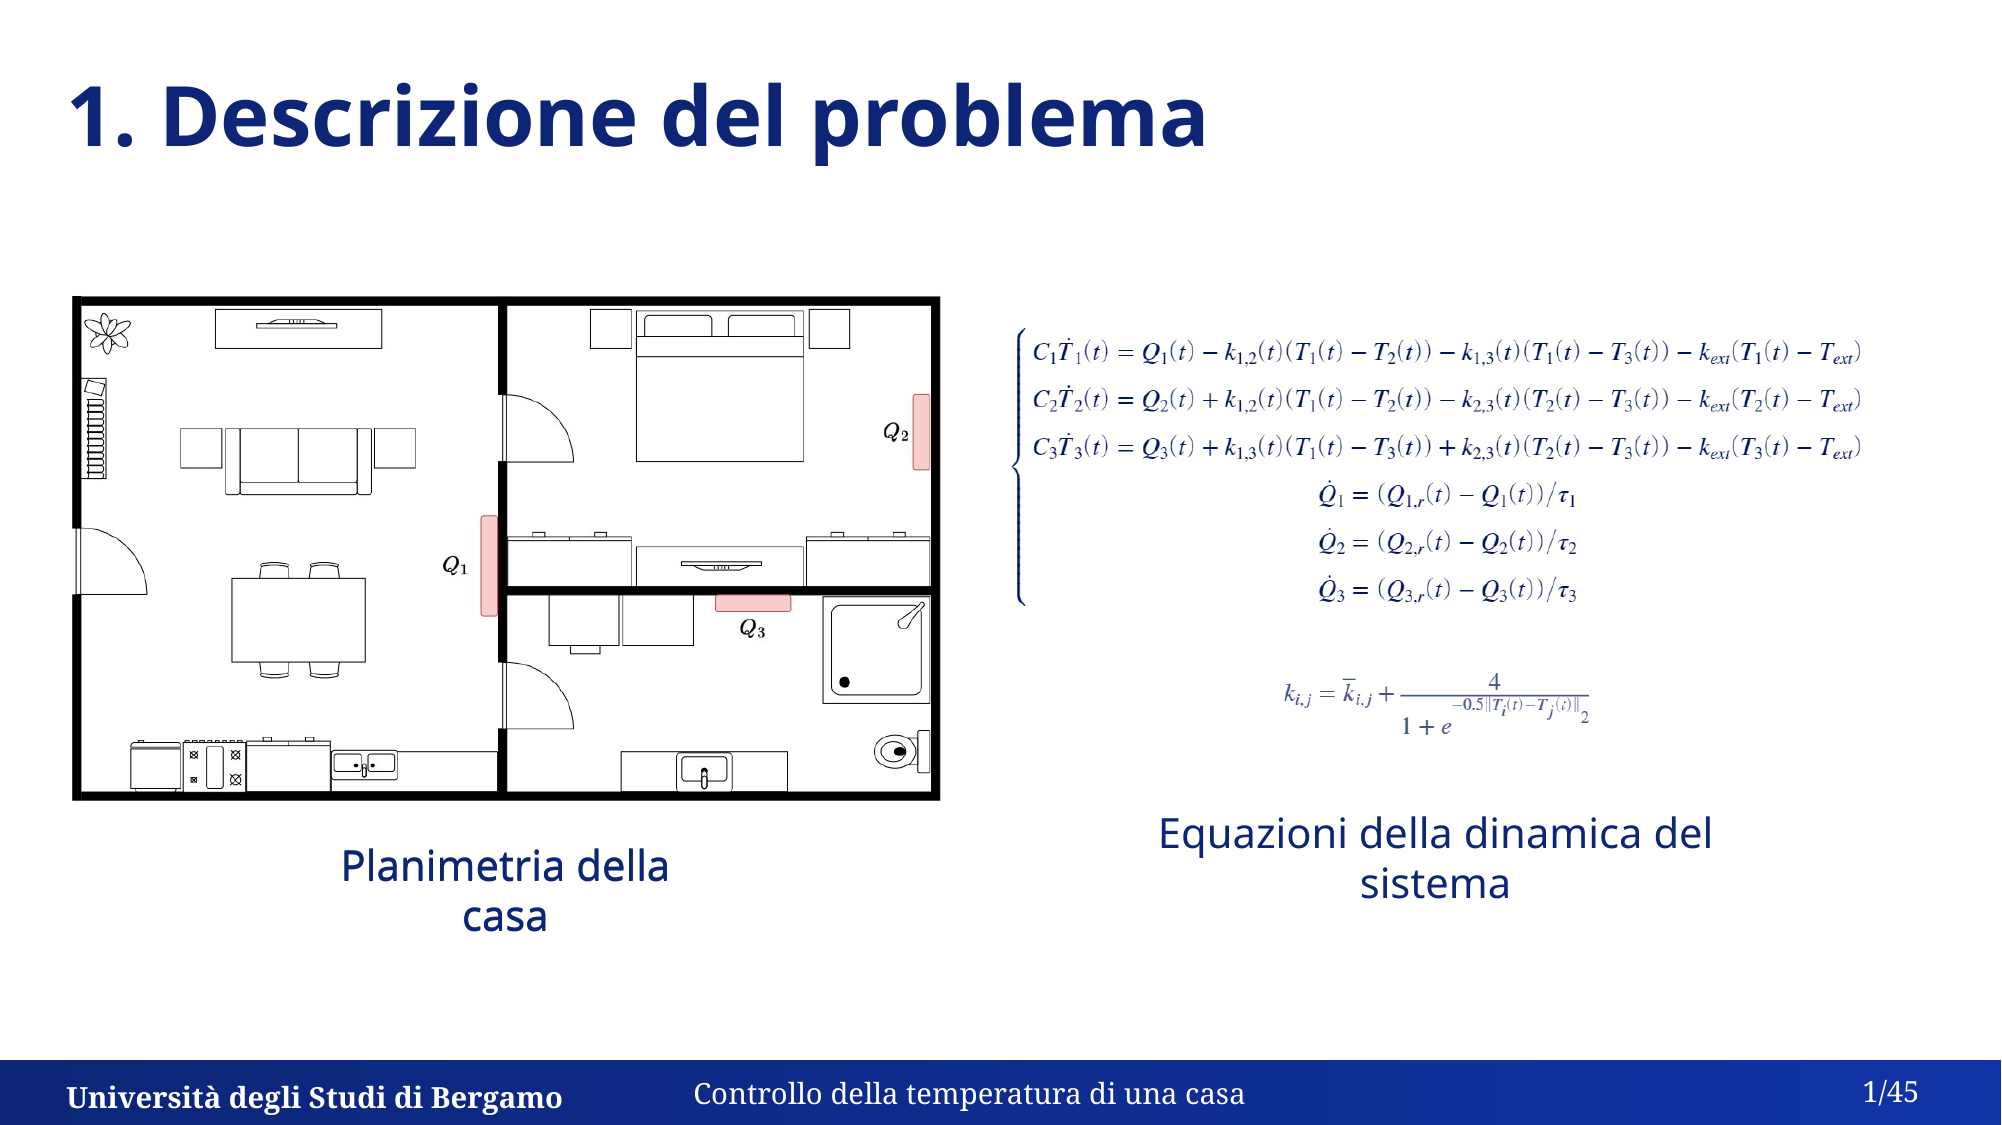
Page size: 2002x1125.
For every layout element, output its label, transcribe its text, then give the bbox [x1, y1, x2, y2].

picture [63, 283, 948, 810]
title 1. Descrizione del problema [66, 66, 1935, 161]
slide_number Università degli Studi di Bergamo [66, 1063, 588, 1125]
text_box Planimetria della casa [304, 832, 707, 947]
text_box Equazioni della dinamica del sistema [1100, 799, 1772, 914]
picture [1006, 327, 1865, 608]
text_box 1/45 [1818, 1056, 1935, 1125]
picture [1280, 666, 1591, 741]
